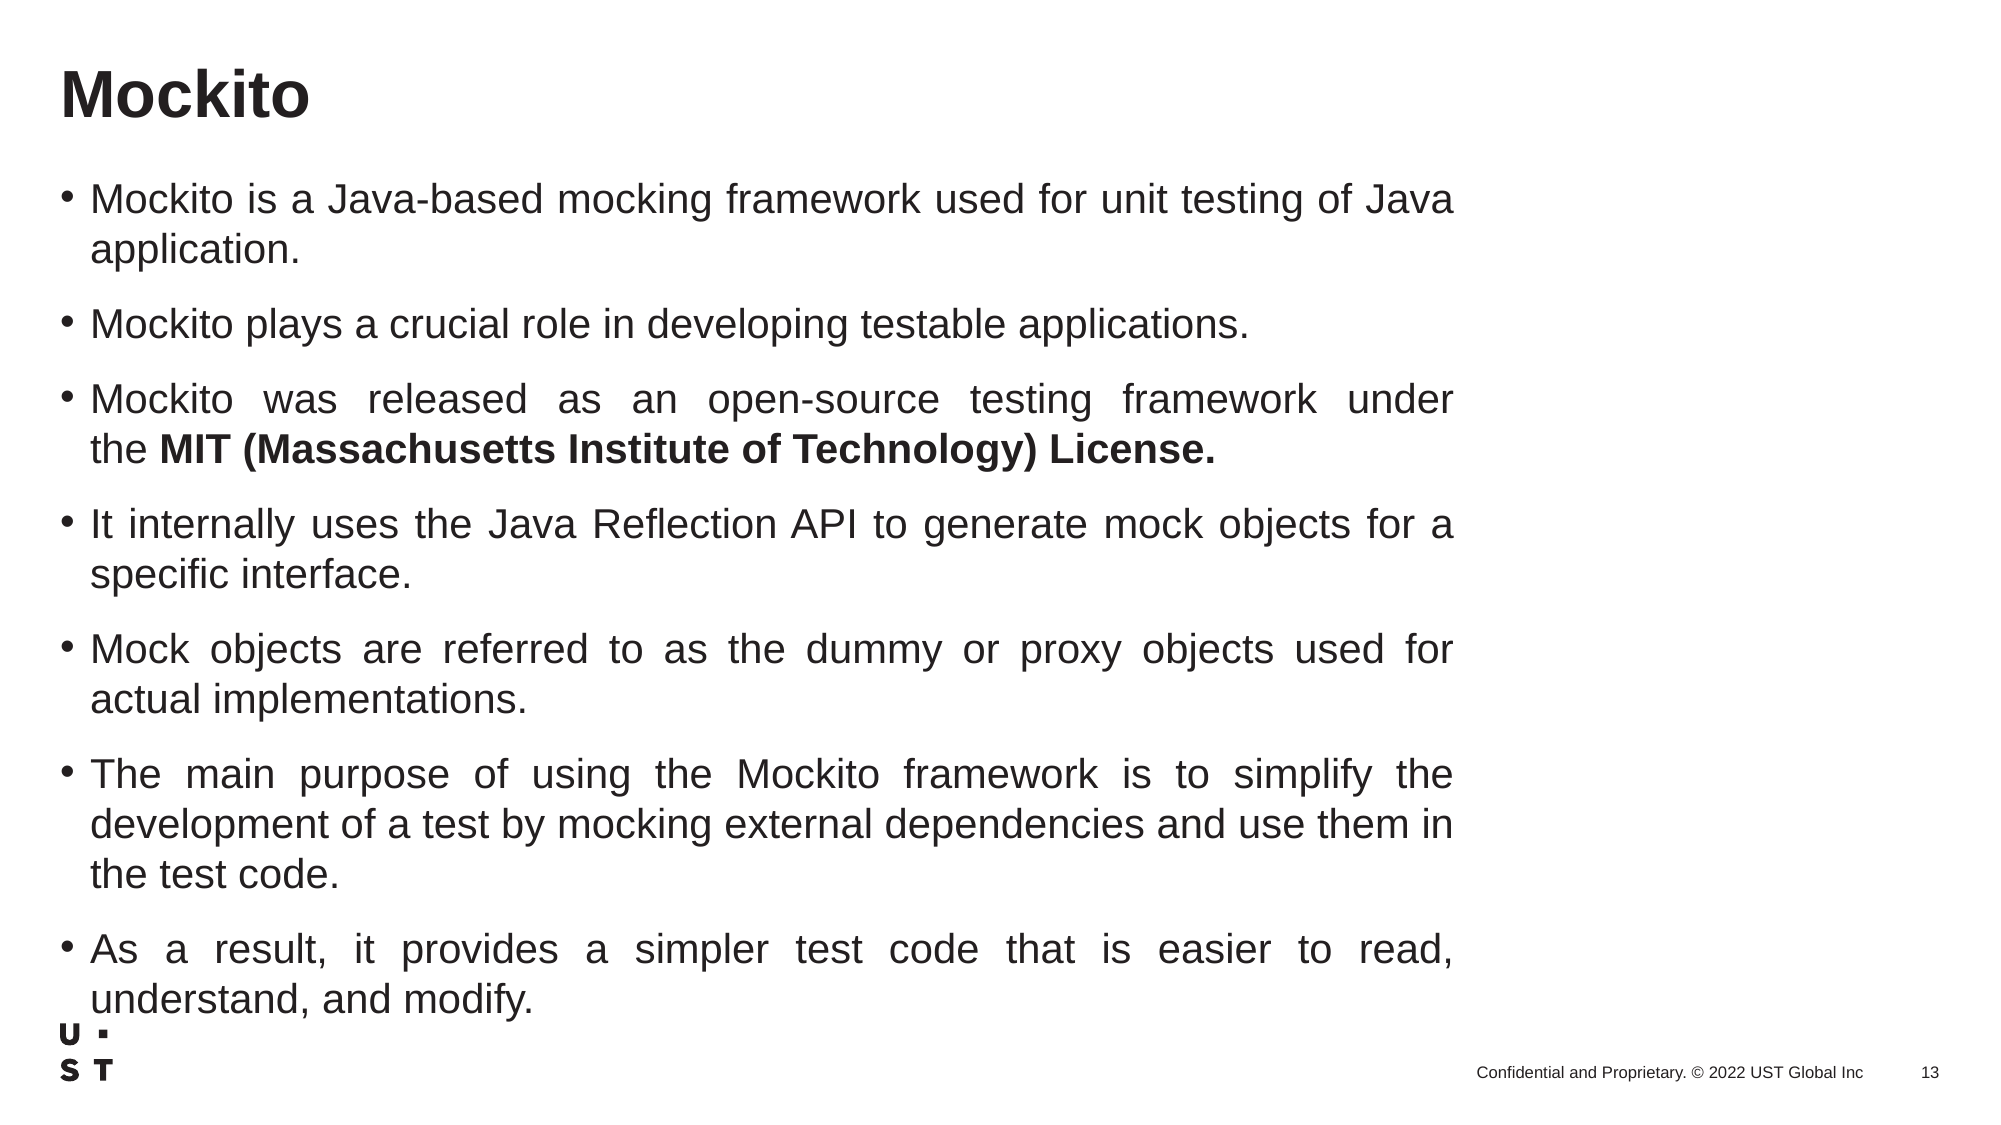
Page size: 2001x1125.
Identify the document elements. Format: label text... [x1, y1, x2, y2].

list Mockito is a Java-based mocking framework used for unit testing of Java application. Mockito plays a crucial role in developing testable applications. Mockito was released as an open-source testing framework under the MIT (Massachusetts Institute of Technology) License. It internally uses the Java Reflection API to generate mock objects for a specific interface. Mock objects are referred to as the dummy or proxy objects used for actual implementations. The main purpose of using the Mockito framework is to simplify the development of a test by mocking external dependencies and use them in the test code. As a result, it provides a simpler test code that is easier to read, understand, and modify. [60, 171, 1455, 869]
title Mockito [60, 60, 1940, 210]
